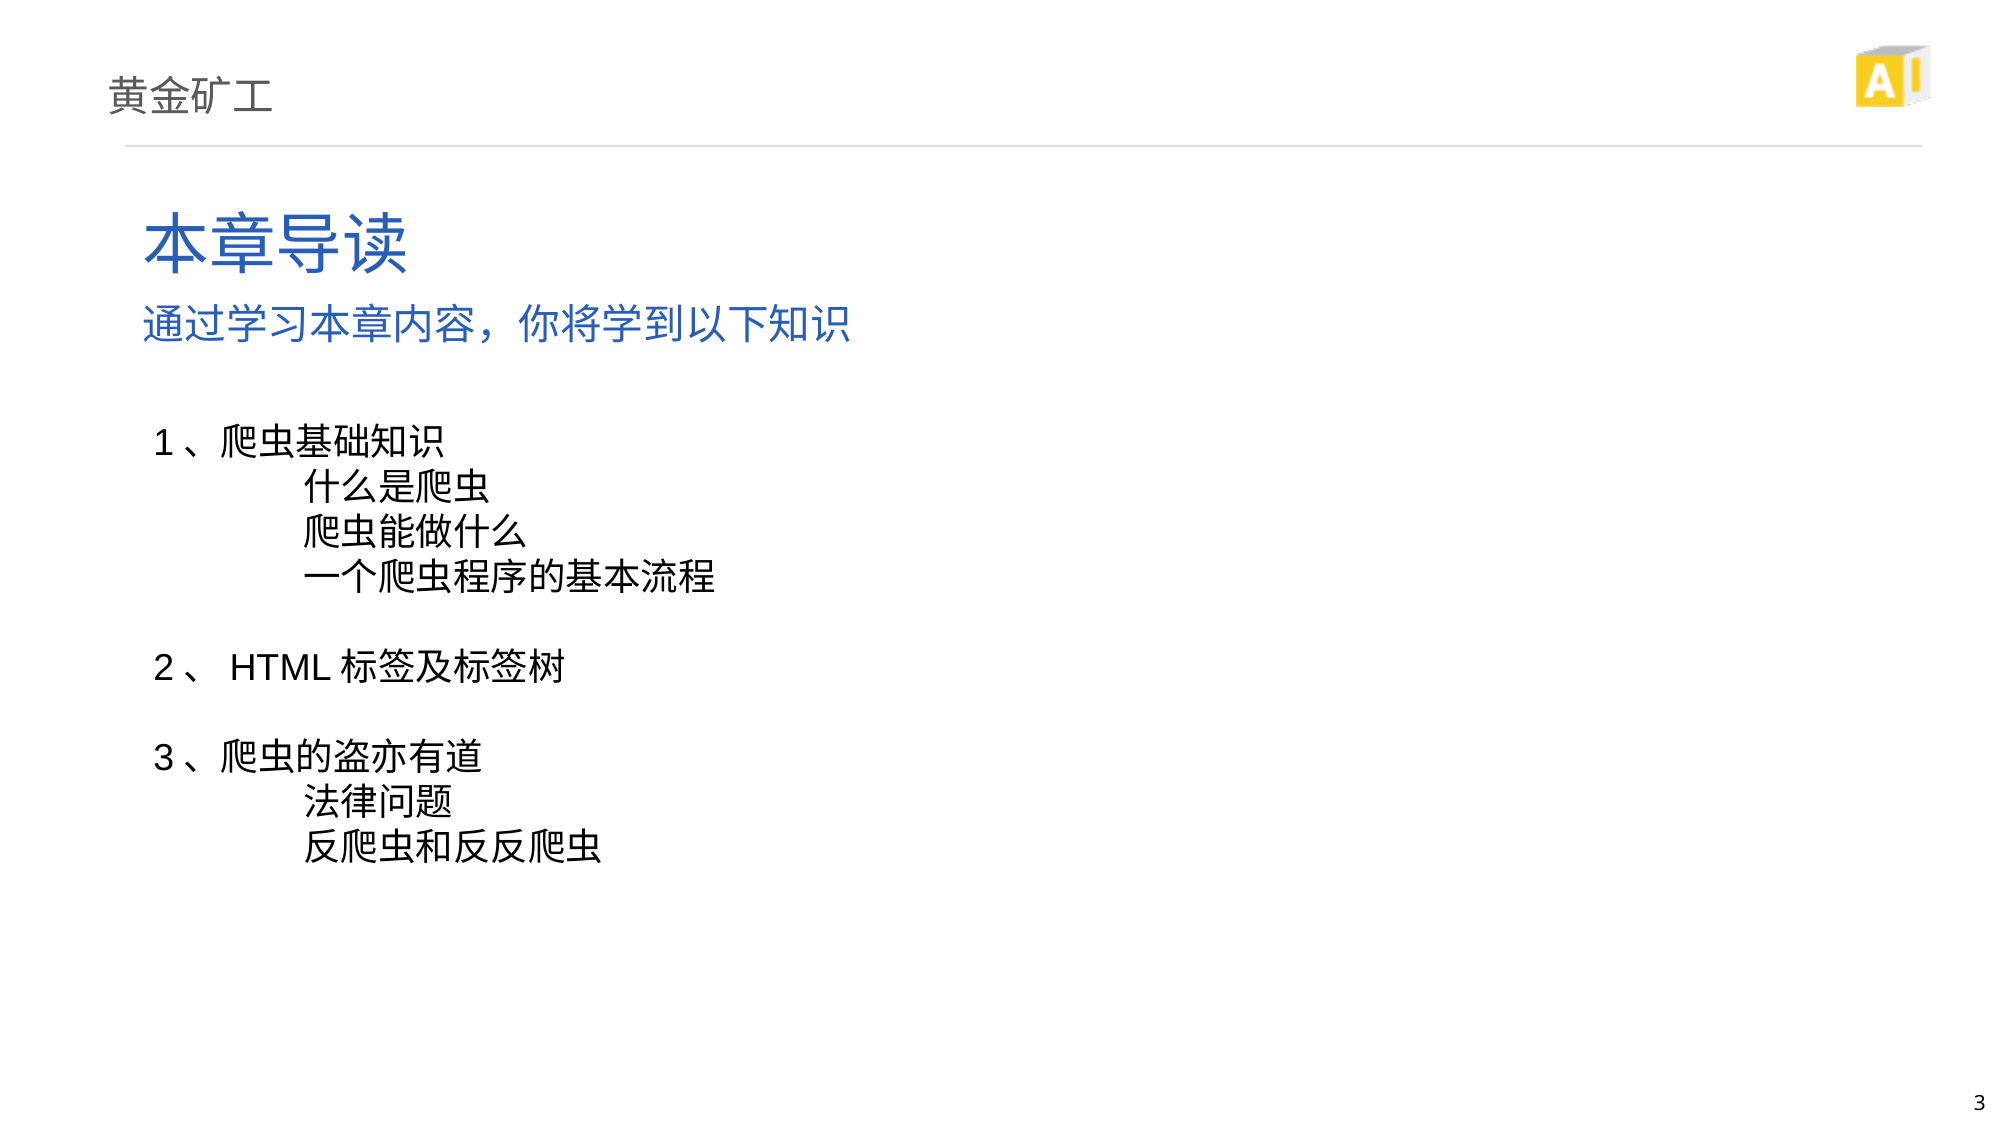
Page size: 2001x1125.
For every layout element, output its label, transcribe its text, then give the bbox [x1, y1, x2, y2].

slide_number 3 [1963, 1081, 1994, 1123]
text_box 本章导读 [134, 194, 1295, 290]
text_box 通过学习本章内容，你将学到以下知识 [134, 290, 1295, 356]
picture [1856, 45, 1932, 107]
text_box 1、爬虫基础知识 什么是爬虫 爬虫能做什么 一个爬虫程序的基本流程 2、HTML标签及标签树 3、爬虫的盗亦有道 法律问题 反爬虫和反反爬虫 [138, 410, 1139, 875]
